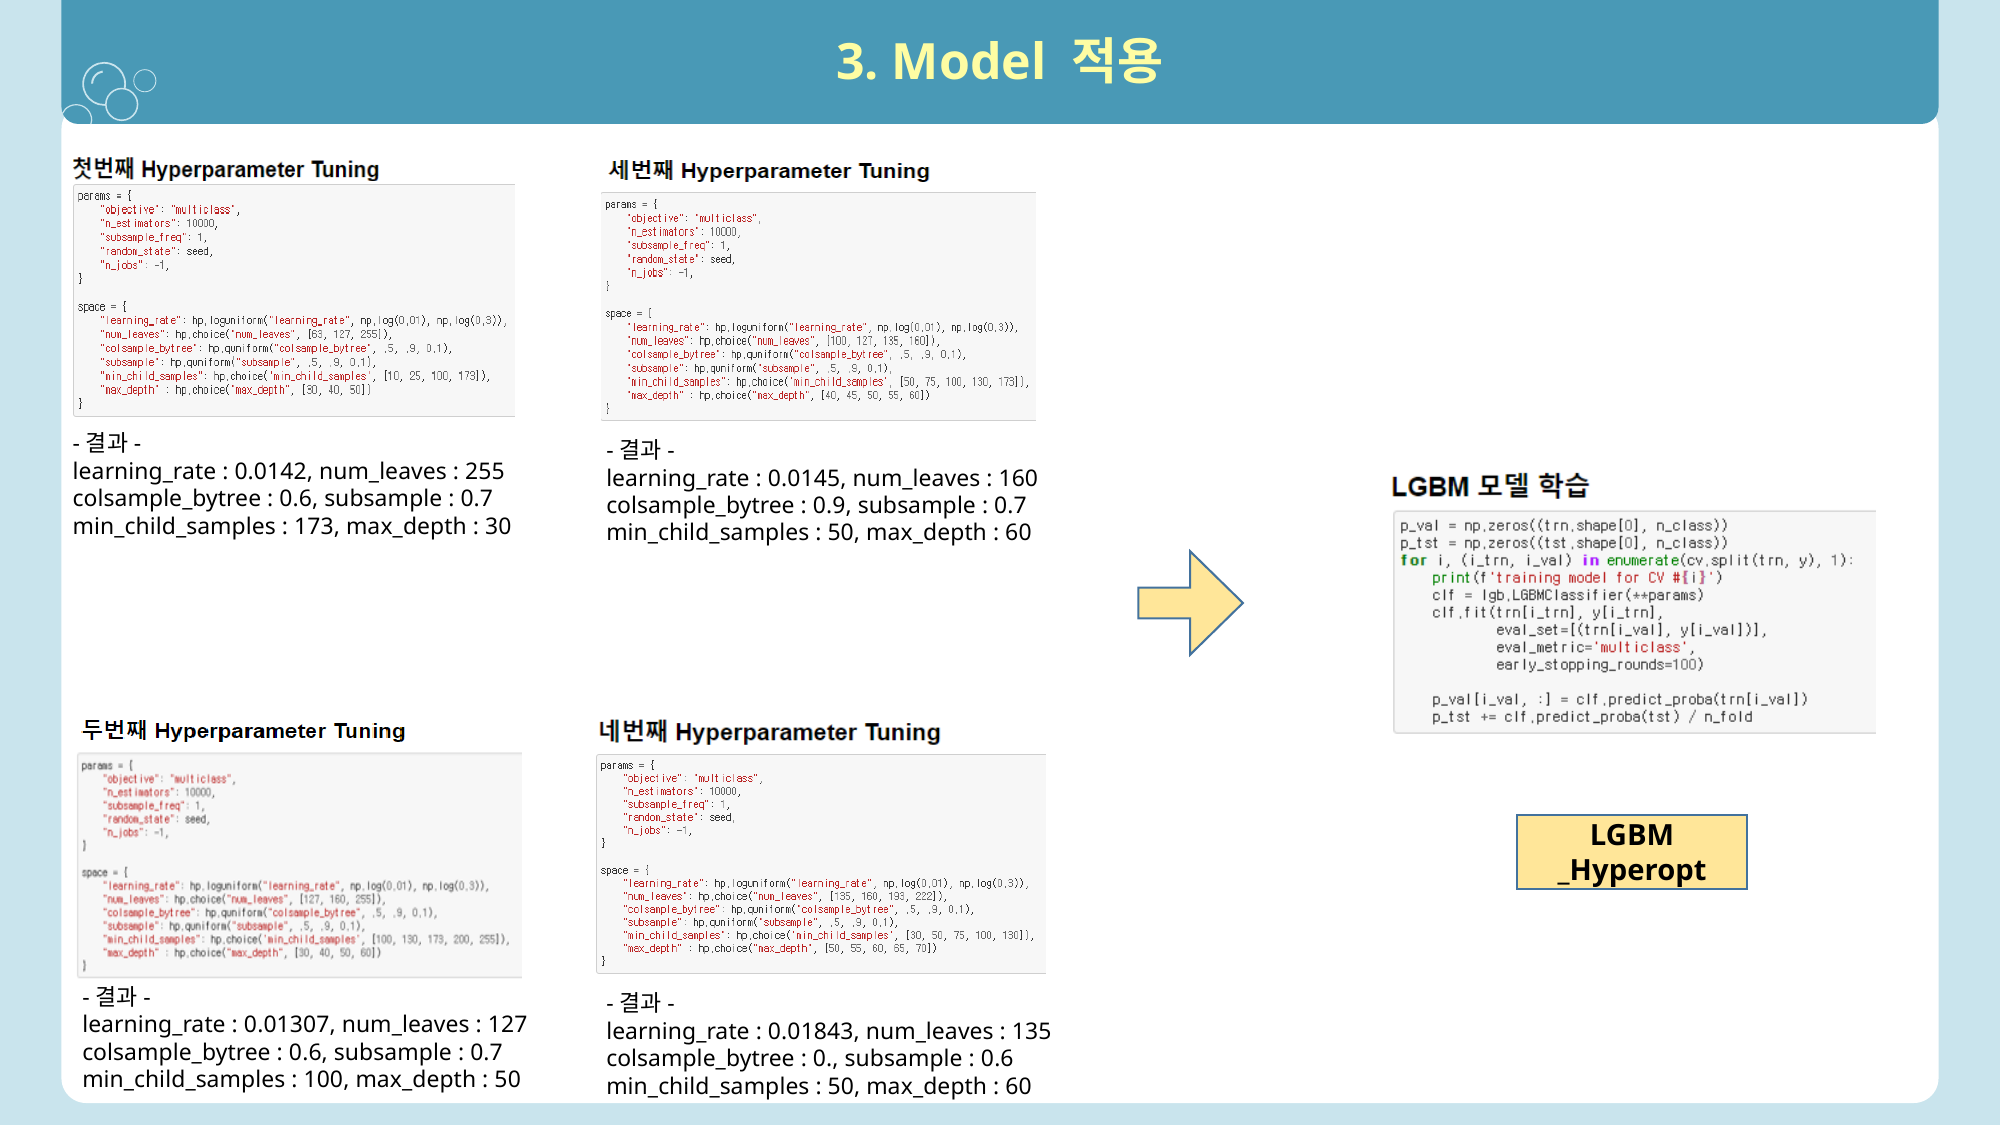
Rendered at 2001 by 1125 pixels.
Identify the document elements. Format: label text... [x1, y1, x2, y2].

text_box [60, 123, 1940, 1105]
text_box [61, 0, 1939, 124]
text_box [601, 154, 1036, 426]
text_box -결과- learning_rate : 0.0142, num_leaves : 255 colsample_bytree : 0.6, subsample : 0.7 min_child_samples : 173, max_depth : 30 [57, 421, 592, 547]
text_box LGBM _Hyperopt [1516, 814, 1748, 890]
text_box -결과- learning_rate : 0.01843, num_leaves : 135 colsample_bytree : 0., subsample : 0.6 min_child_samples : 50, max_depth : 60 [591, 981, 1191, 1107]
picture [69, 714, 522, 980]
text_box -결과- learning_rate : 0.01307, num_leaves : 127 colsample_bytree : 0.6, subsample : 0.7 min_child_samples : 100, max_depth : 50 [67, 974, 687, 1100]
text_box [1384, 468, 1876, 738]
text_box [1137, 548, 1245, 658]
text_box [69, 154, 515, 422]
text_box -결과- learning_rate : 0.0145, num_leaves : 160 colsample_bytree : 0.9, subsample : 0.7 min_child_samples : 50, max_depth : 60 [591, 428, 1163, 553]
picture [591, 714, 1046, 976]
